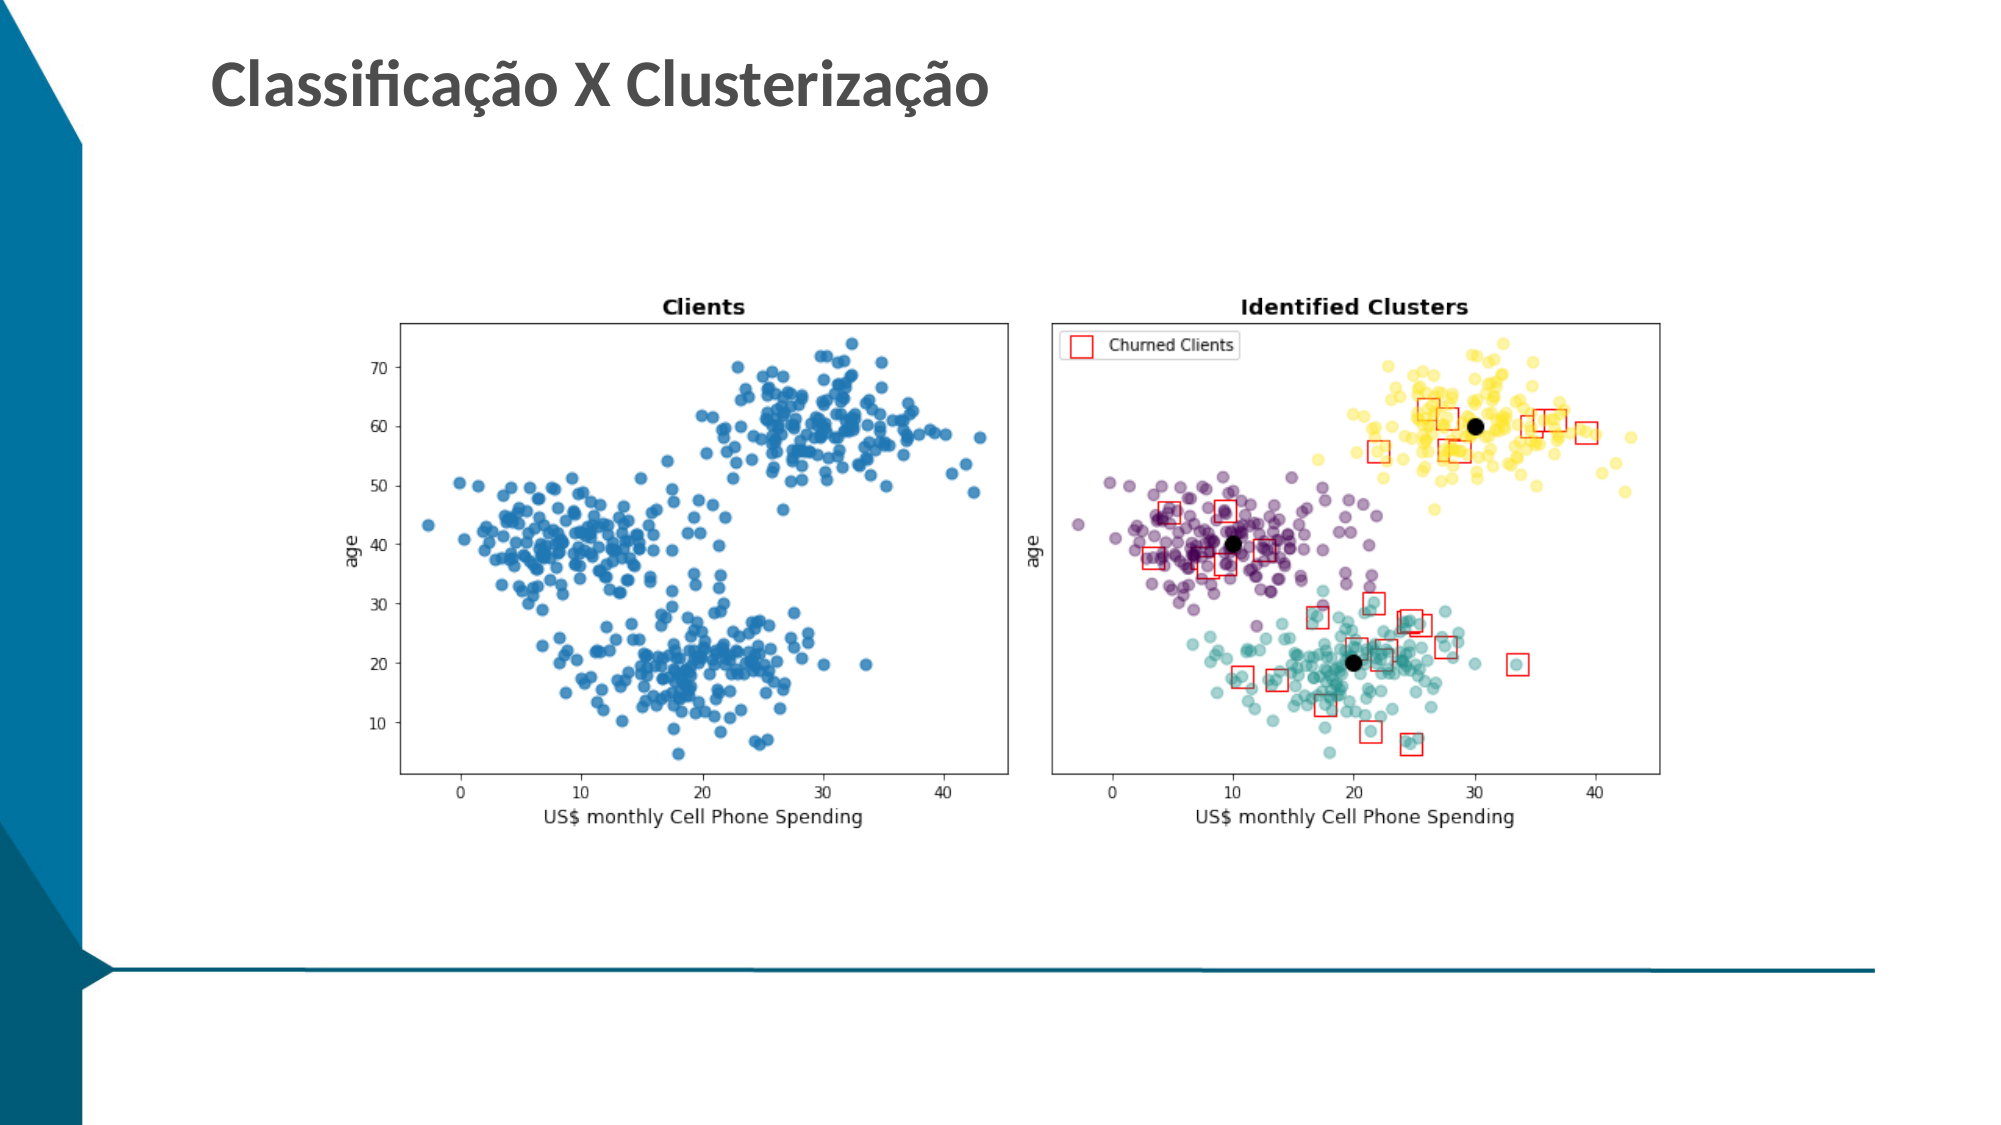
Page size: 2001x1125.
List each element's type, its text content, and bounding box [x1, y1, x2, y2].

title Classificação X Clusterização [196, 37, 1816, 133]
picture [4, 0, 2001, 1125]
